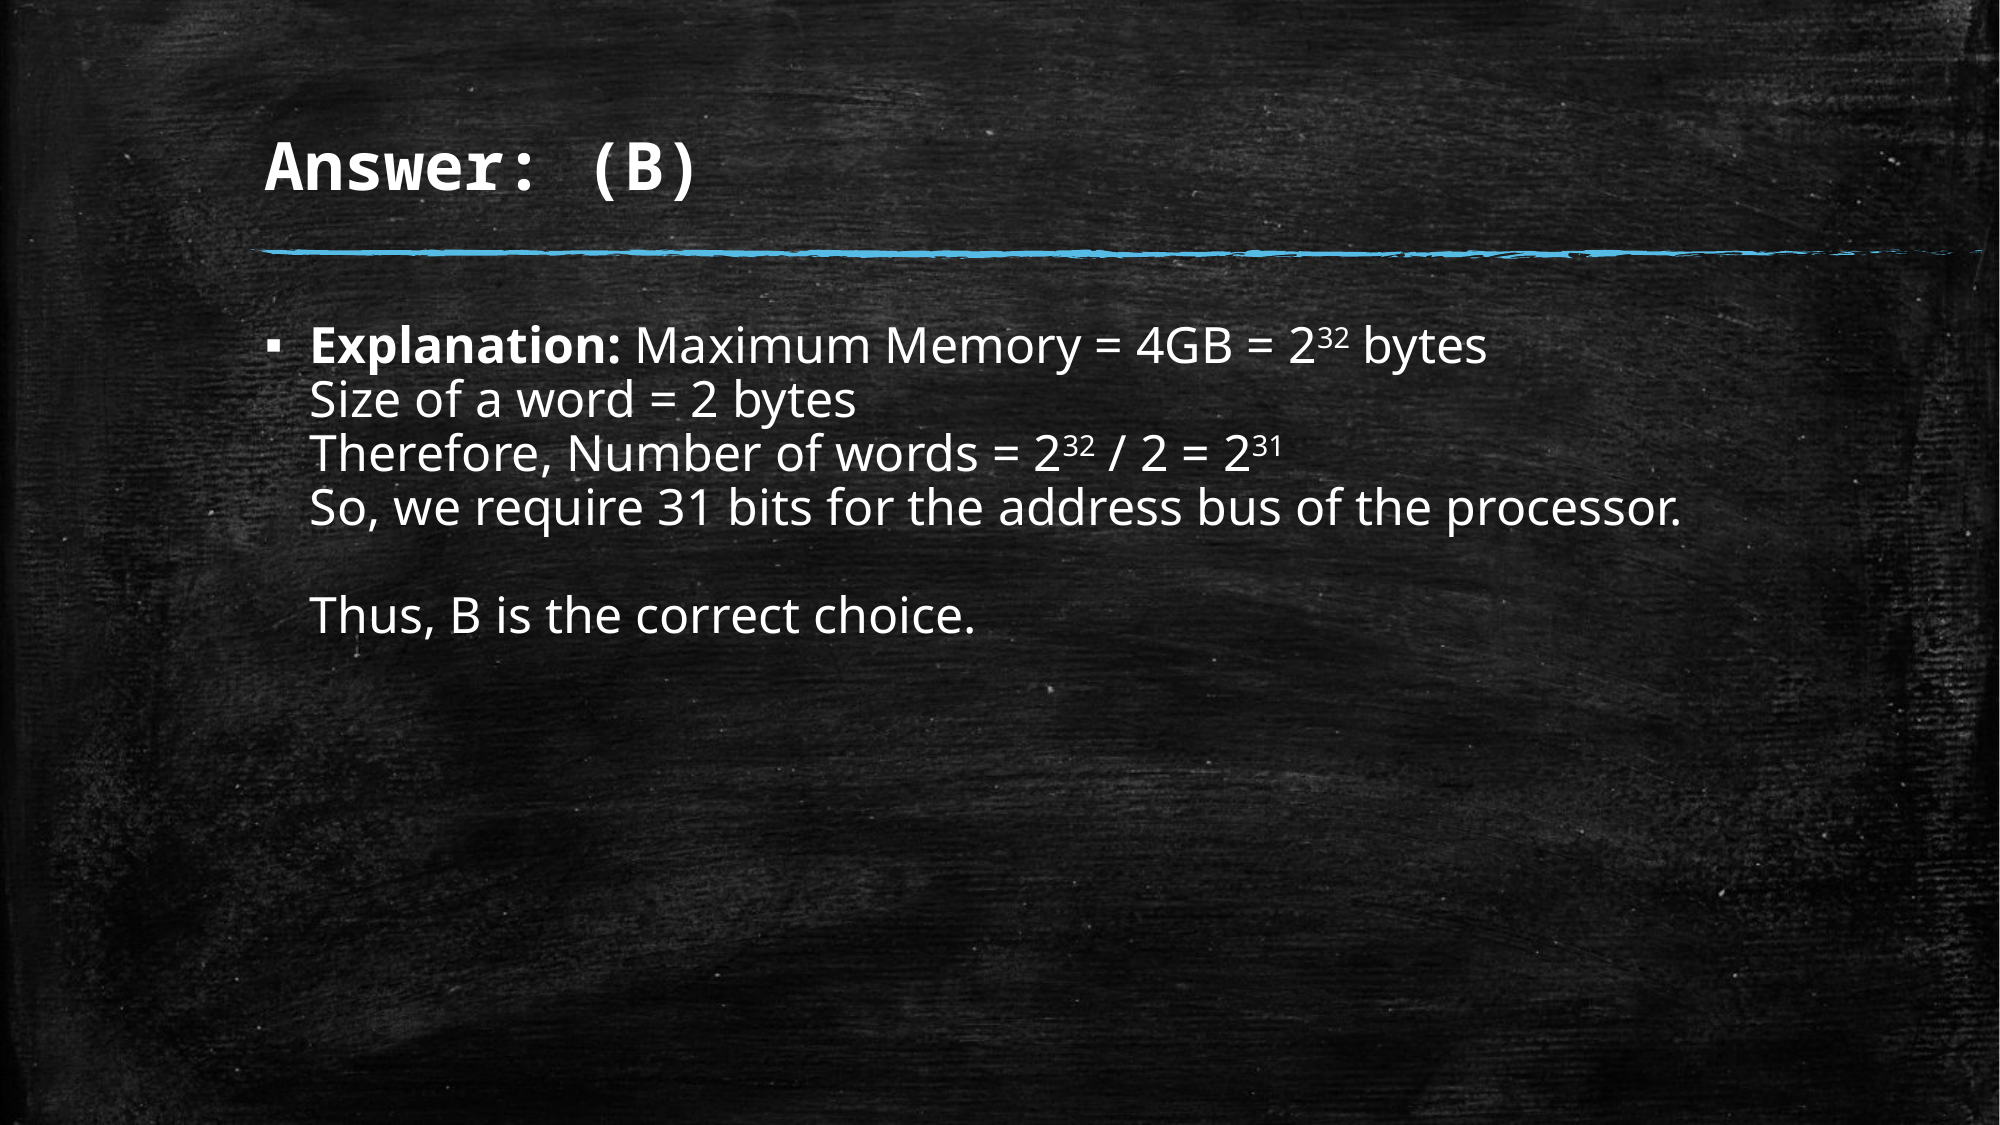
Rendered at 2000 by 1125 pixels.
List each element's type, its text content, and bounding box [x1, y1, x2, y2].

title Answer: (B) [249, 45, 1750, 213]
list Explanation: Maximum Memory = 4GB = 232 bytes Size of a word = 2 bytes Therefore, Number of words = 232 / 2 = 231 So, we require 31 bits for the address bus of the processor. Thus, B is the correct choice. [249, 312, 1750, 1013]
